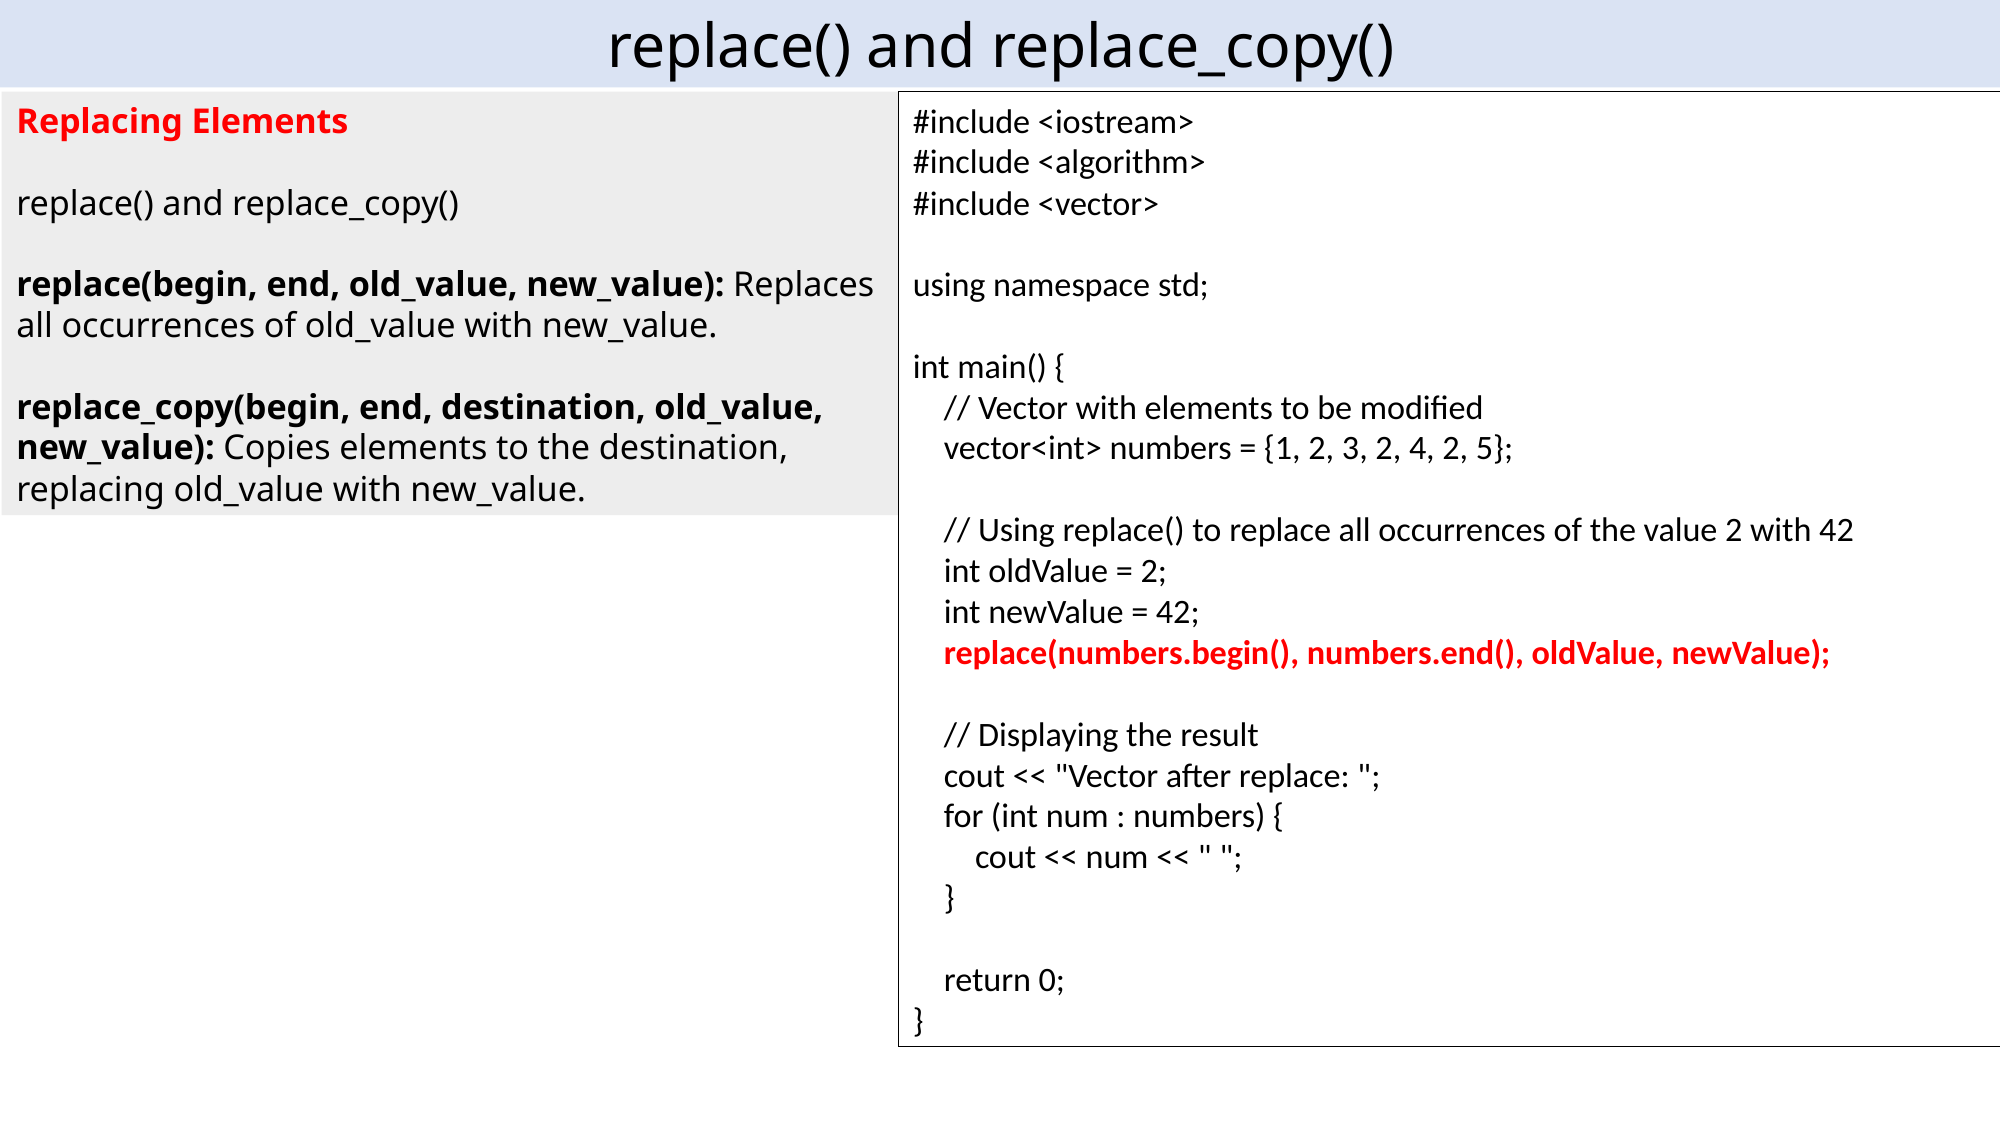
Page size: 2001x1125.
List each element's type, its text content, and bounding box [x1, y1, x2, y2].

text_box Replacing Elements replace() and replace_copy() replace(begin, end, old_value, new_value): Replaces all occurrences of old_value with new_value. replace_copy(begin, end, destination, old_value, new_value): Copies elements to the destination, replacing old_value with new_value. [1, 91, 898, 516]
text_box replace() and replace_copy() [0, 0, 2000, 88]
text_box #include <iostream> #include <algorithm> #include <vector> using namespace std; int main() { // Vector with elements to be modified vector<int> numbers = {1, 2, 3, 2, 4, 2, 5}; // Using replace() to replace all occurrences of the value 2 with 42 int oldValue = 2; int newValue = 42; replace(numbers.begin(), numbers.end(), oldValue, newValue); // Displaying the result cout << "Vector after replace: "; for (int num : numbers) { cout << num << " "; } return 0; } [898, 91, 2000, 1047]
